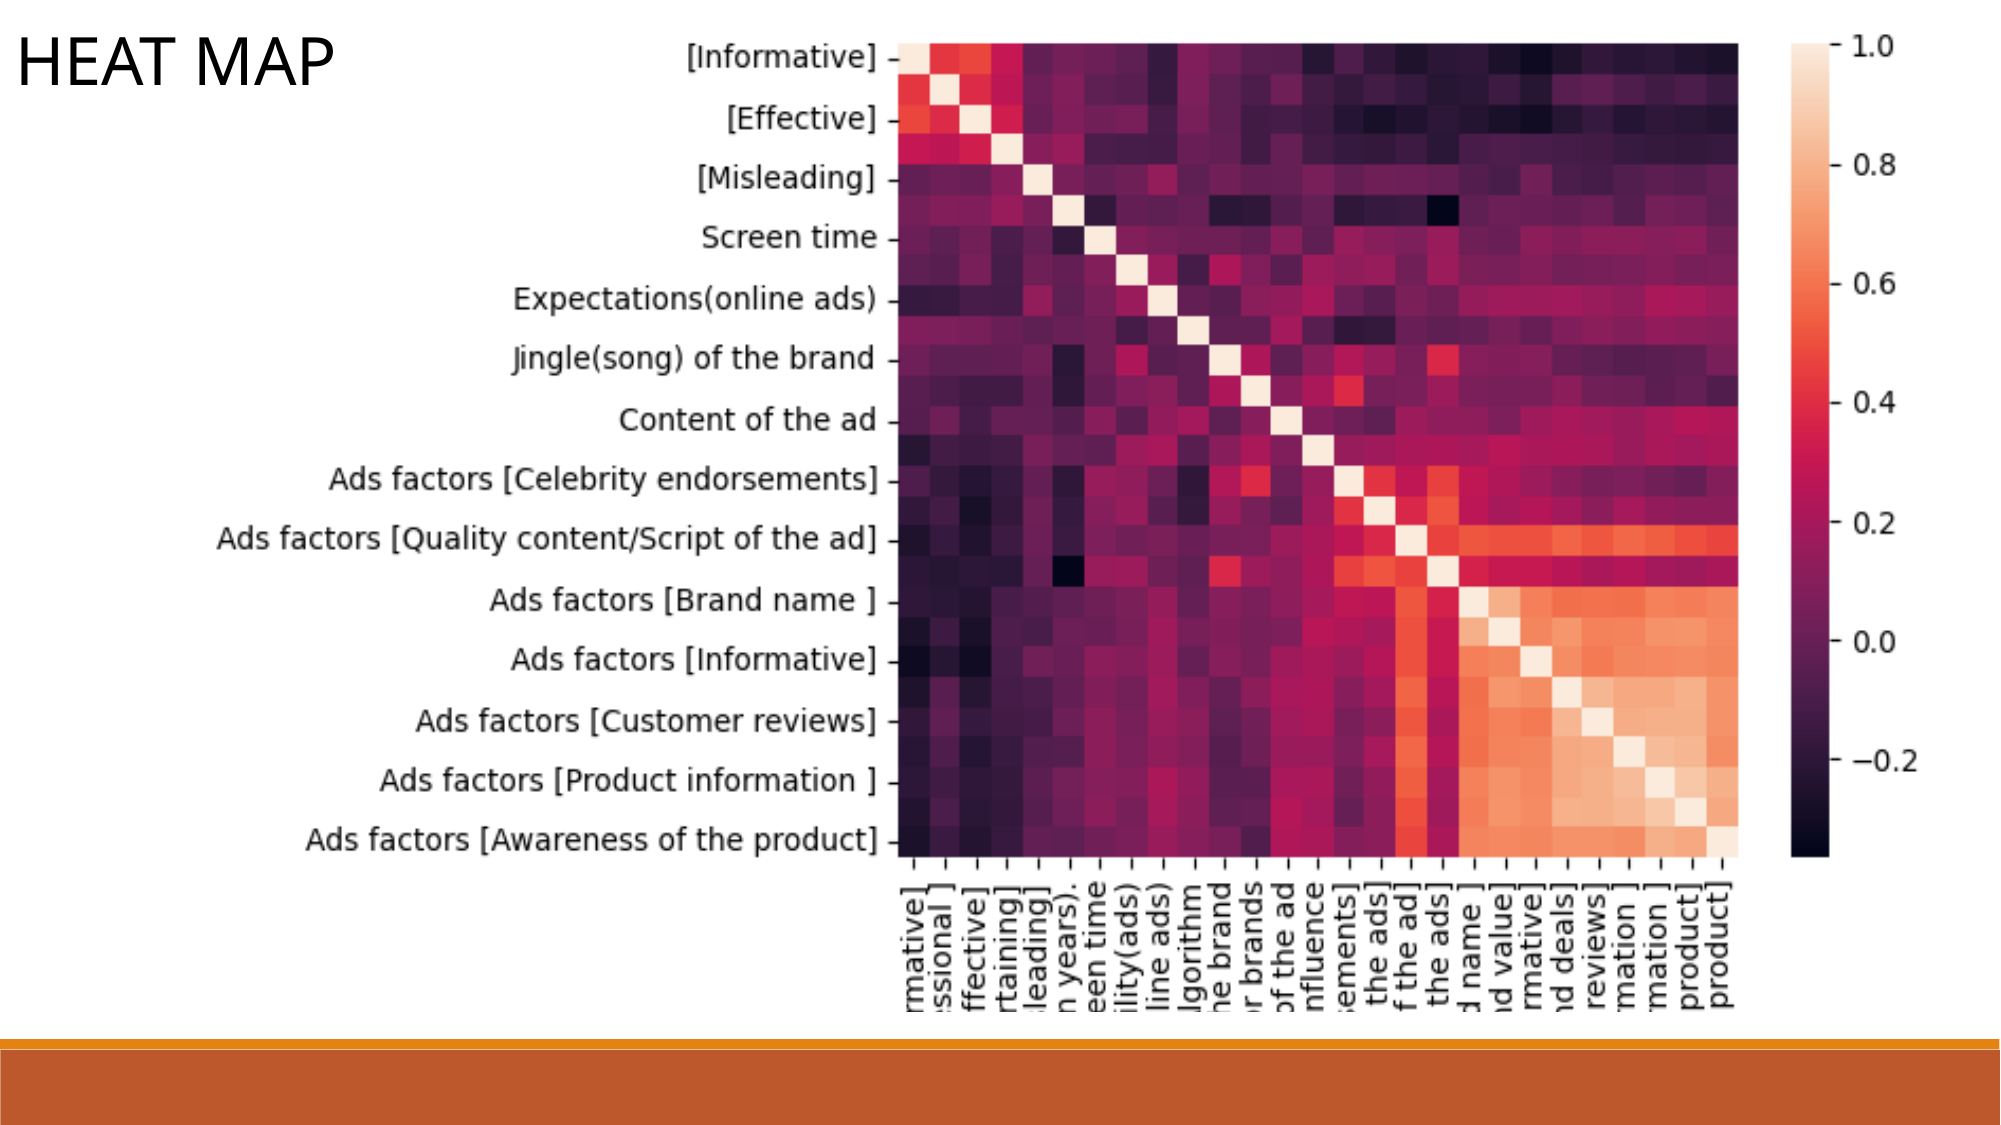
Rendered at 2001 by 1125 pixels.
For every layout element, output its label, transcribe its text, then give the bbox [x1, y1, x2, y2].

picture [195, 10, 1943, 1013]
text_box HEAT MAP [0, 11, 194, 107]
